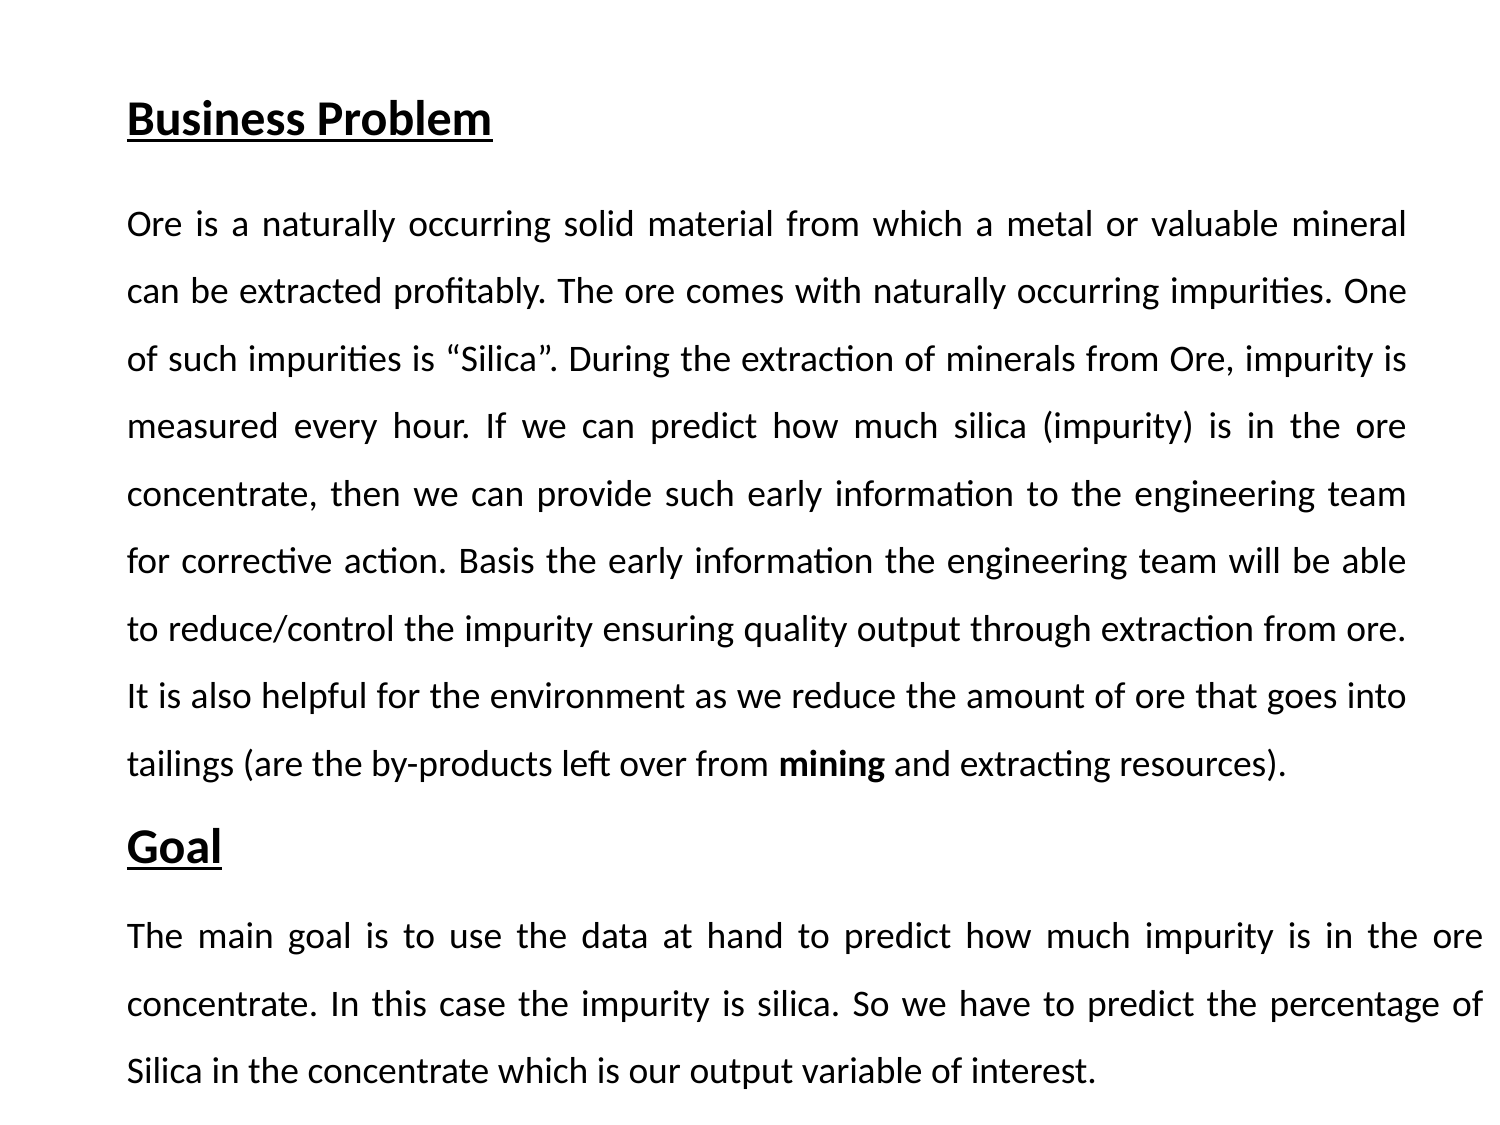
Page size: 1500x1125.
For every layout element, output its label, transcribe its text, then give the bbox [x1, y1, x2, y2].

text_box The main goal is to use the data at hand to predict how much impurity is in the ore concentrate. In this case the impurity is silica. So we have to predict the percentage of Silica in the concentrate which is our output variable of interest. [112, 881, 1500, 1099]
text_box Business Problem [112, 78, 1424, 153]
text_box Ore is a naturally occurring solid material from which a metal or valuable mineral can be extracted profitably. The ore comes with naturally occurring impurities. One of such impurities is “Silica”. During the extraction of minerals from Ore, impurity is measured every hour. If we can predict how much silica (impurity) is in the ore concentrate, then we can provide such early information to the engineering team for corrective action. Basis the early information the engineering team will be able to reduce/control the impurity ensuring quality output through extraction from ore. It is also helpful for the environment as we reduce the amount of ore that goes into tailings (are the by-products left over from mining and extracting resources). Goal [112, 168, 1424, 881]
